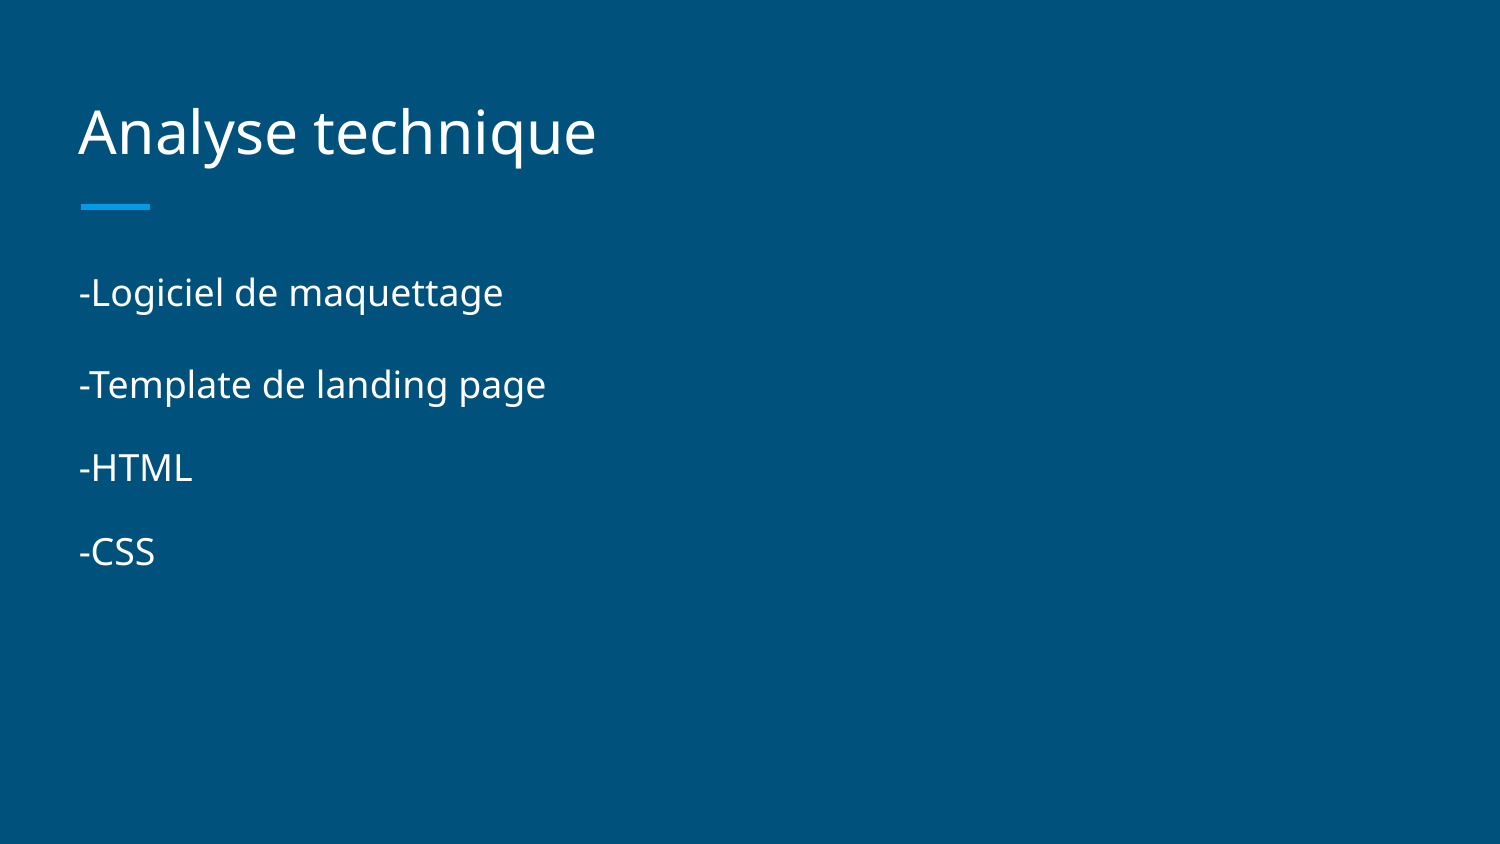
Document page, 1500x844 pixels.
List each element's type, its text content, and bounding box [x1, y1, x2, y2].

title Analyse technique [63, 75, 1437, 188]
list -Logiciel de maquettage -Template de landing page -HTML -CSS [63, 244, 1437, 750]
